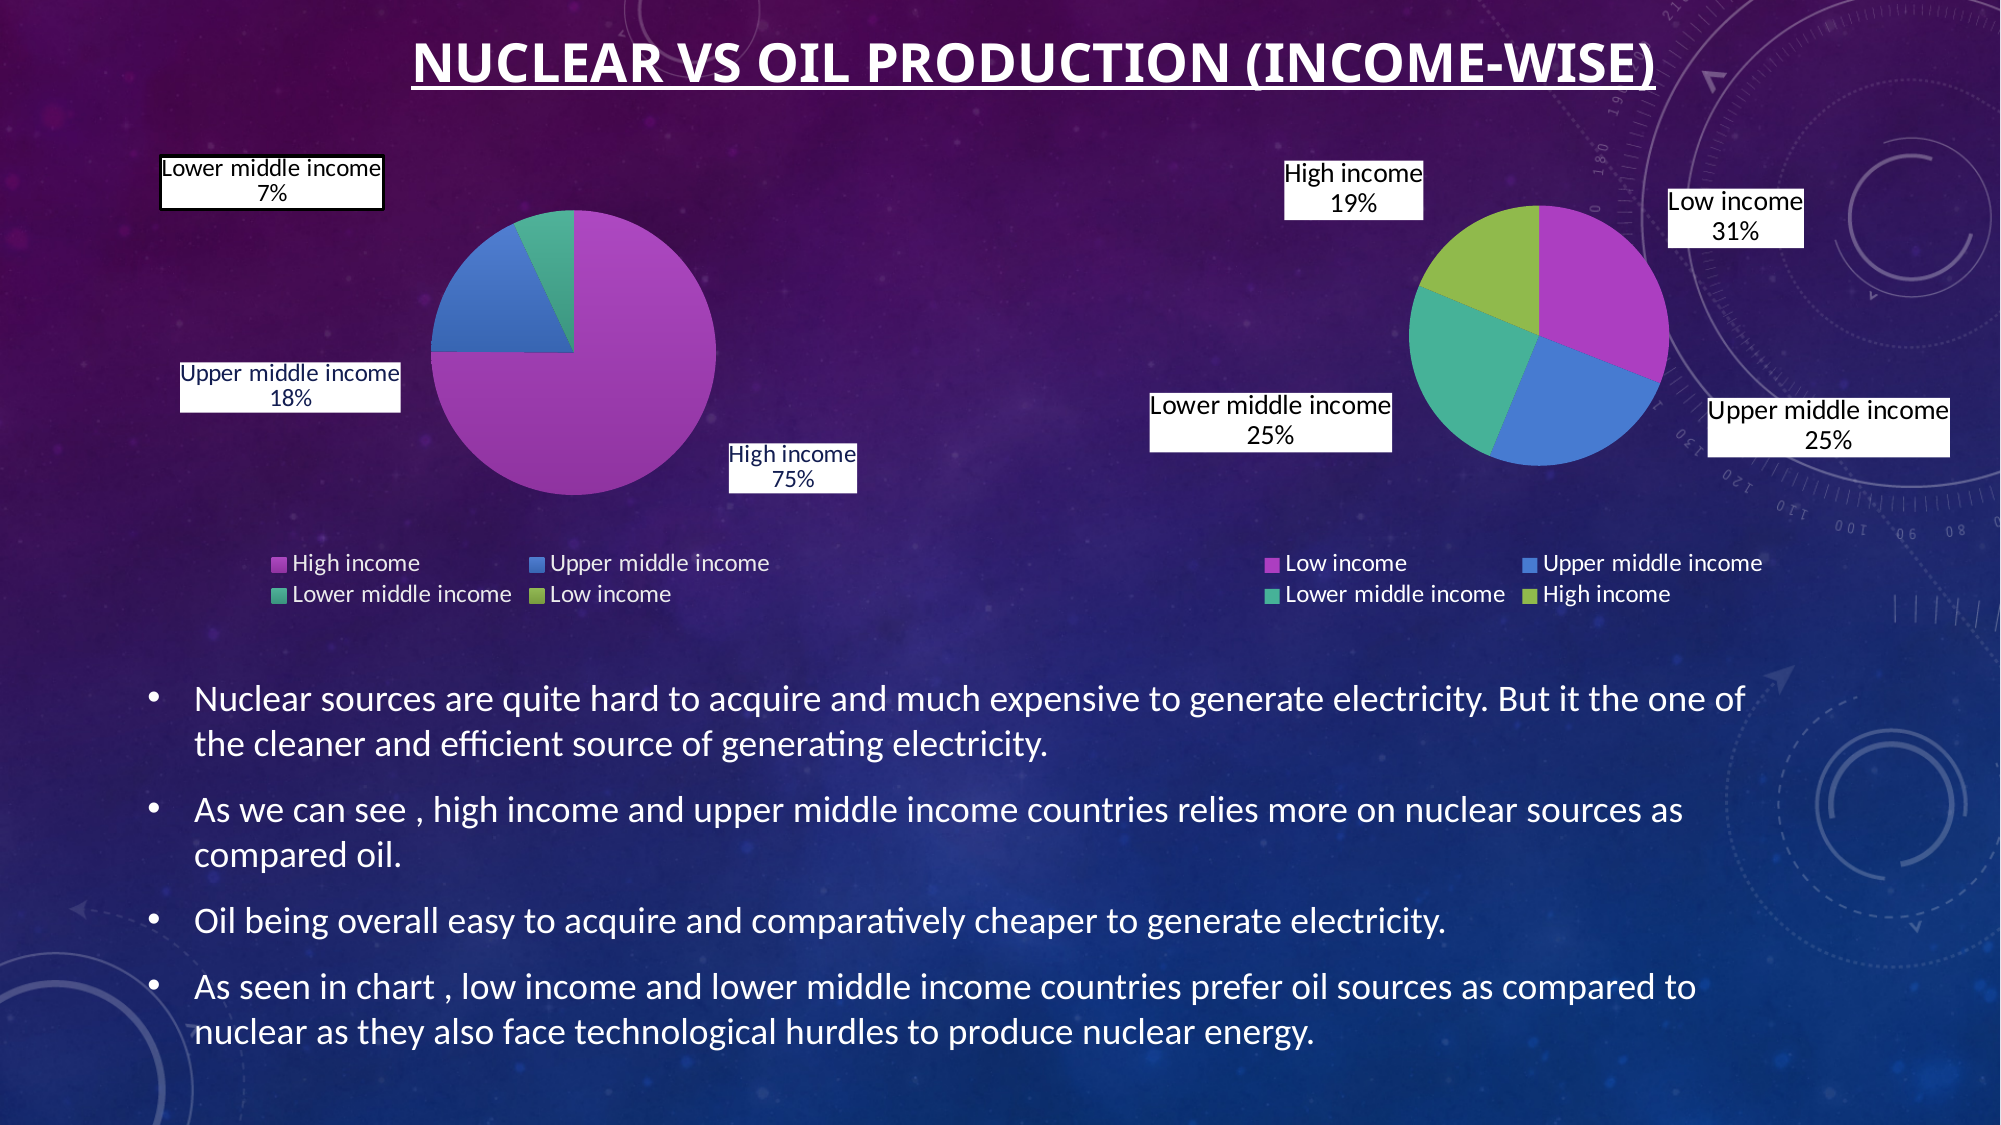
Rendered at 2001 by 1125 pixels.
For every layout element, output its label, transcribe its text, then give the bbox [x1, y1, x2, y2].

chart [54, 140, 988, 616]
picture [0, 0, 2001, 1125]
title Nuclear vs oil production (INCOME-wise) [396, 5, 1694, 116]
chart [1053, 143, 1976, 616]
list Nuclear sources are quite hard to acquire and much expensive to generate electricity. But it the one of the cleaner and efficient source of generating electricity. As we can see , high income and upper middle income countries relies more on nuclear sources as compared oil. Oil being overall easy to acquire and comparatively cheaper to generate electricity. As seen in chart , low income and lower middle income countries prefer oil sources as compared to nuclear as they also face technological hurdles to produce nuclear energy. [132, 666, 1795, 1087]
